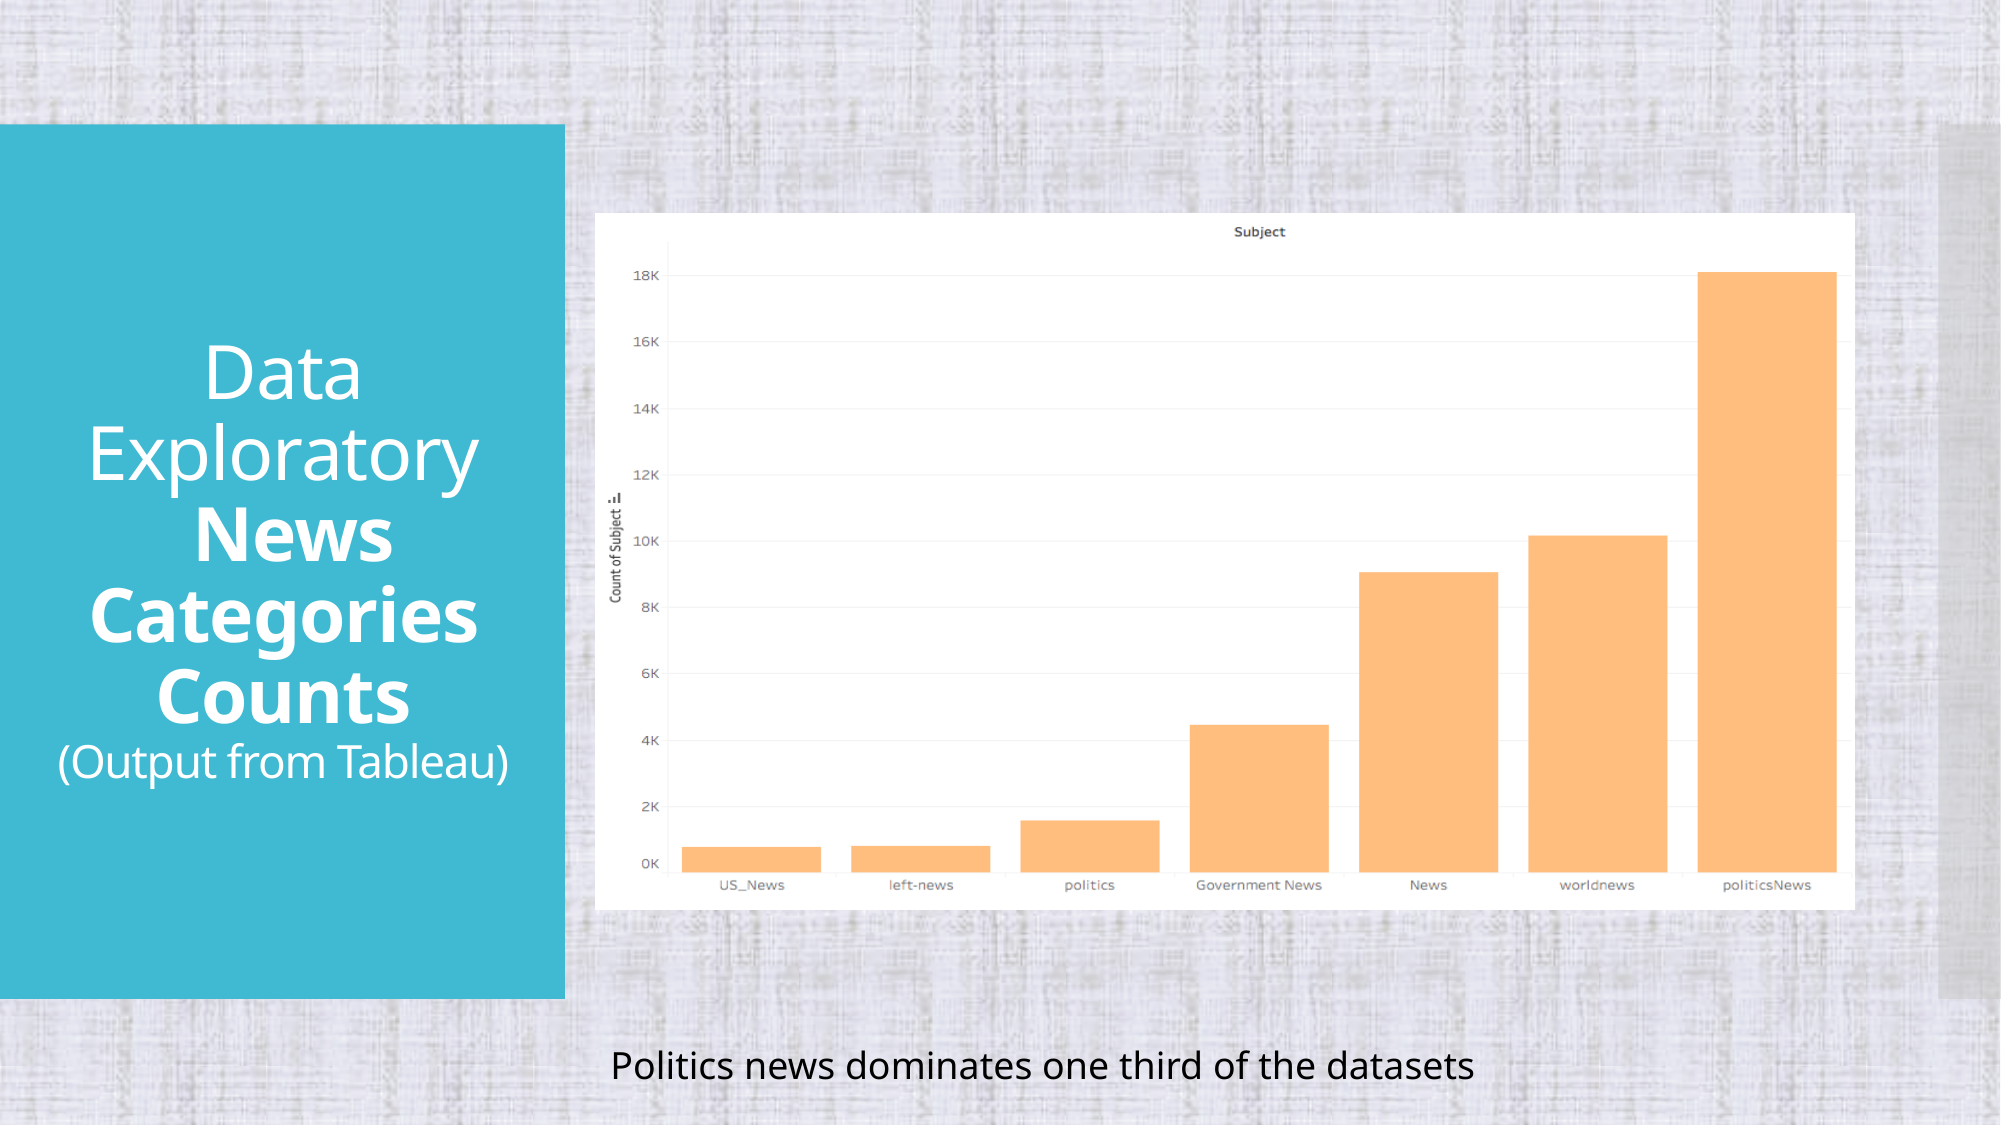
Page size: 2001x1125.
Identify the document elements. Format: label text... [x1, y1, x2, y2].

picture [0, 0, 2001, 1125]
title Data Exploratory ﻿ ﻿News Categories Counts (Output from Tableau) [41, 184, 525, 940]
text_box Politics news dominates one third of the datasets [595, 1034, 1491, 1095]
